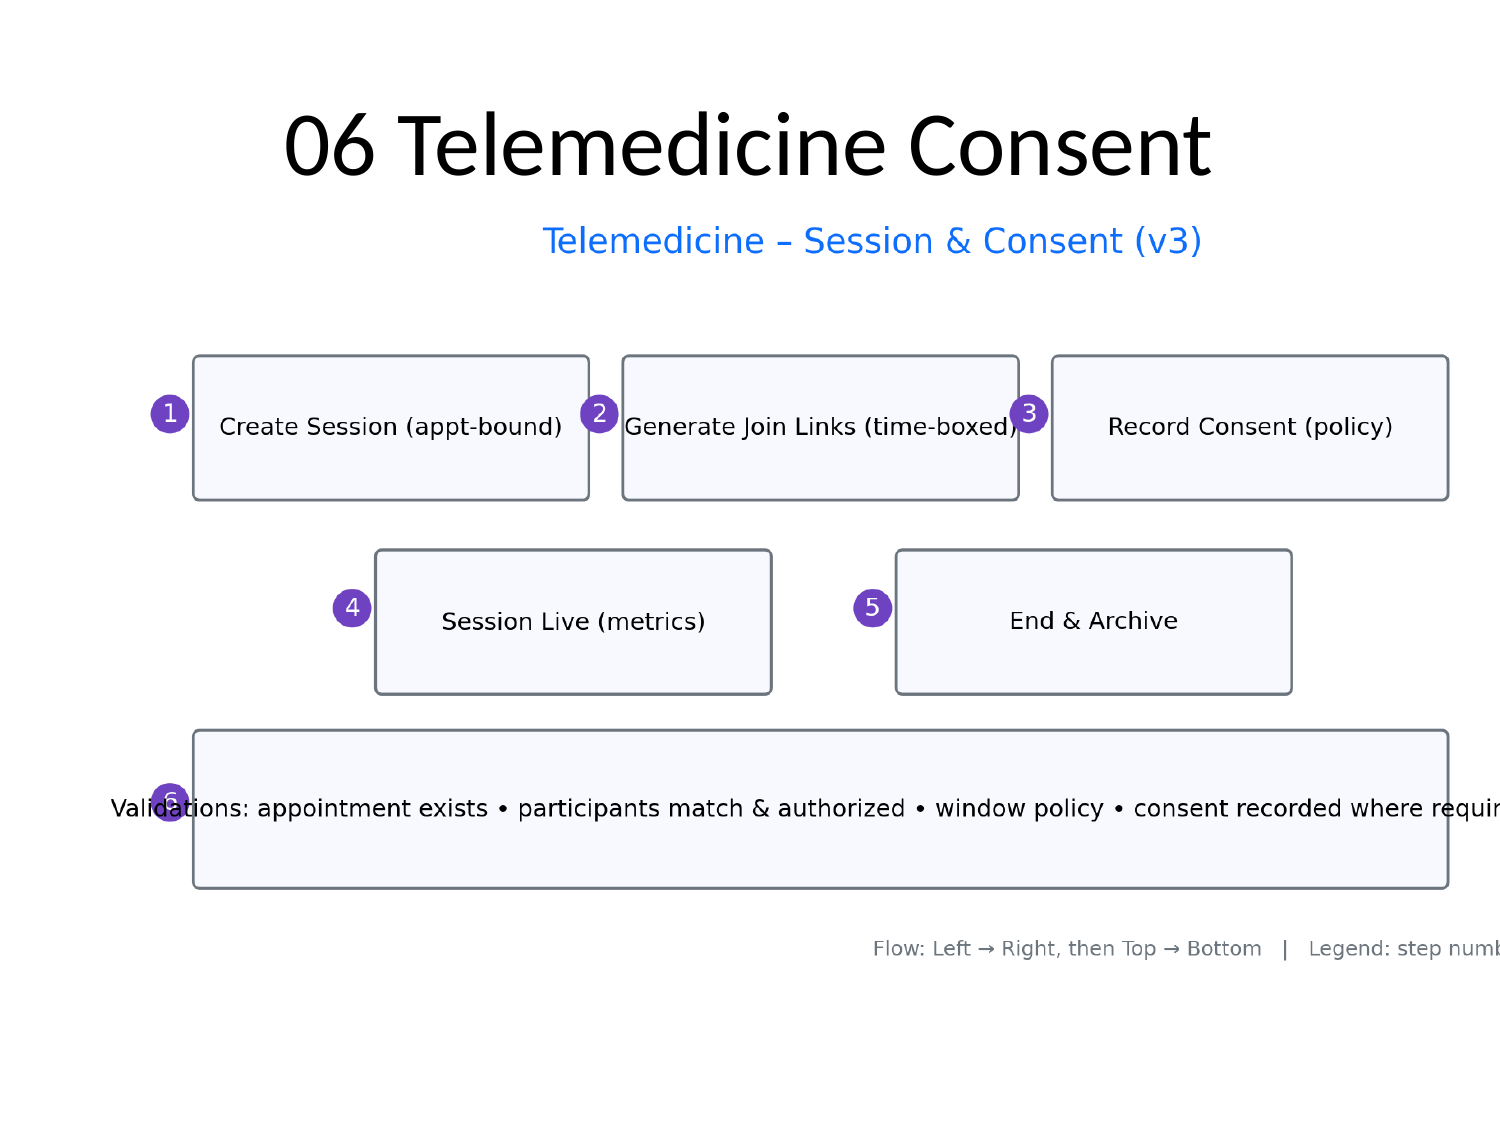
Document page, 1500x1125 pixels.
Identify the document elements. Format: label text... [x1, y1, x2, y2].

title 06 Telemedicine Consent [75, 45, 1425, 209]
picture [74, 209, 1500, 1125]
